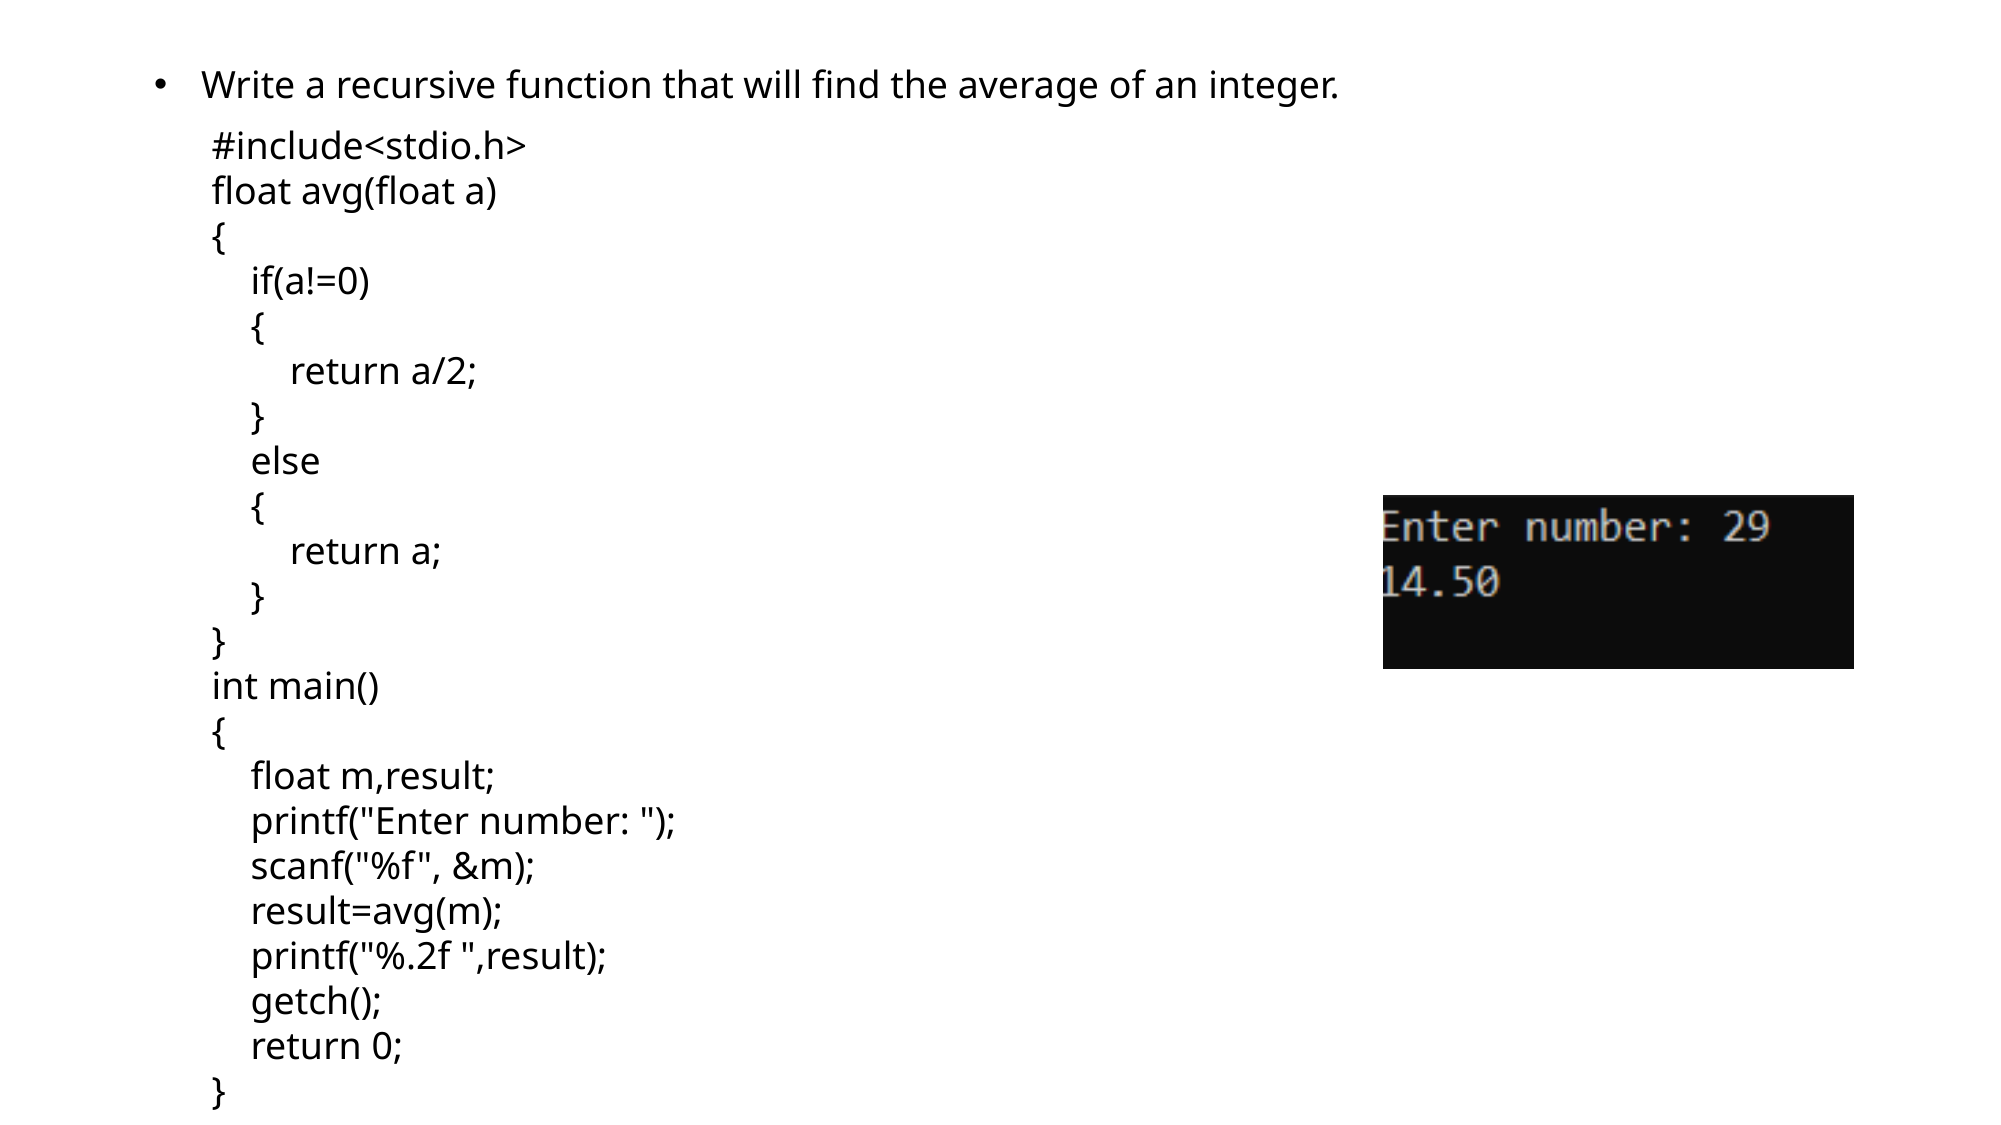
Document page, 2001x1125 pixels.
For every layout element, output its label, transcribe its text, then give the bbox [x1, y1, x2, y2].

text_box Write a recursive function that will find the average of an integer. [139, 53, 1549, 114]
text_box #include<stdio.h> float avg(float a) { if(a!=0) { return a/2; } else { return a; } } int main() { float m,result; printf("Enter number: "); scanf("%f", &m); result=avg(m); printf("%.2f ",result); getch(); return 0; } [196, 114, 1197, 1119]
picture [1383, 495, 1854, 669]
